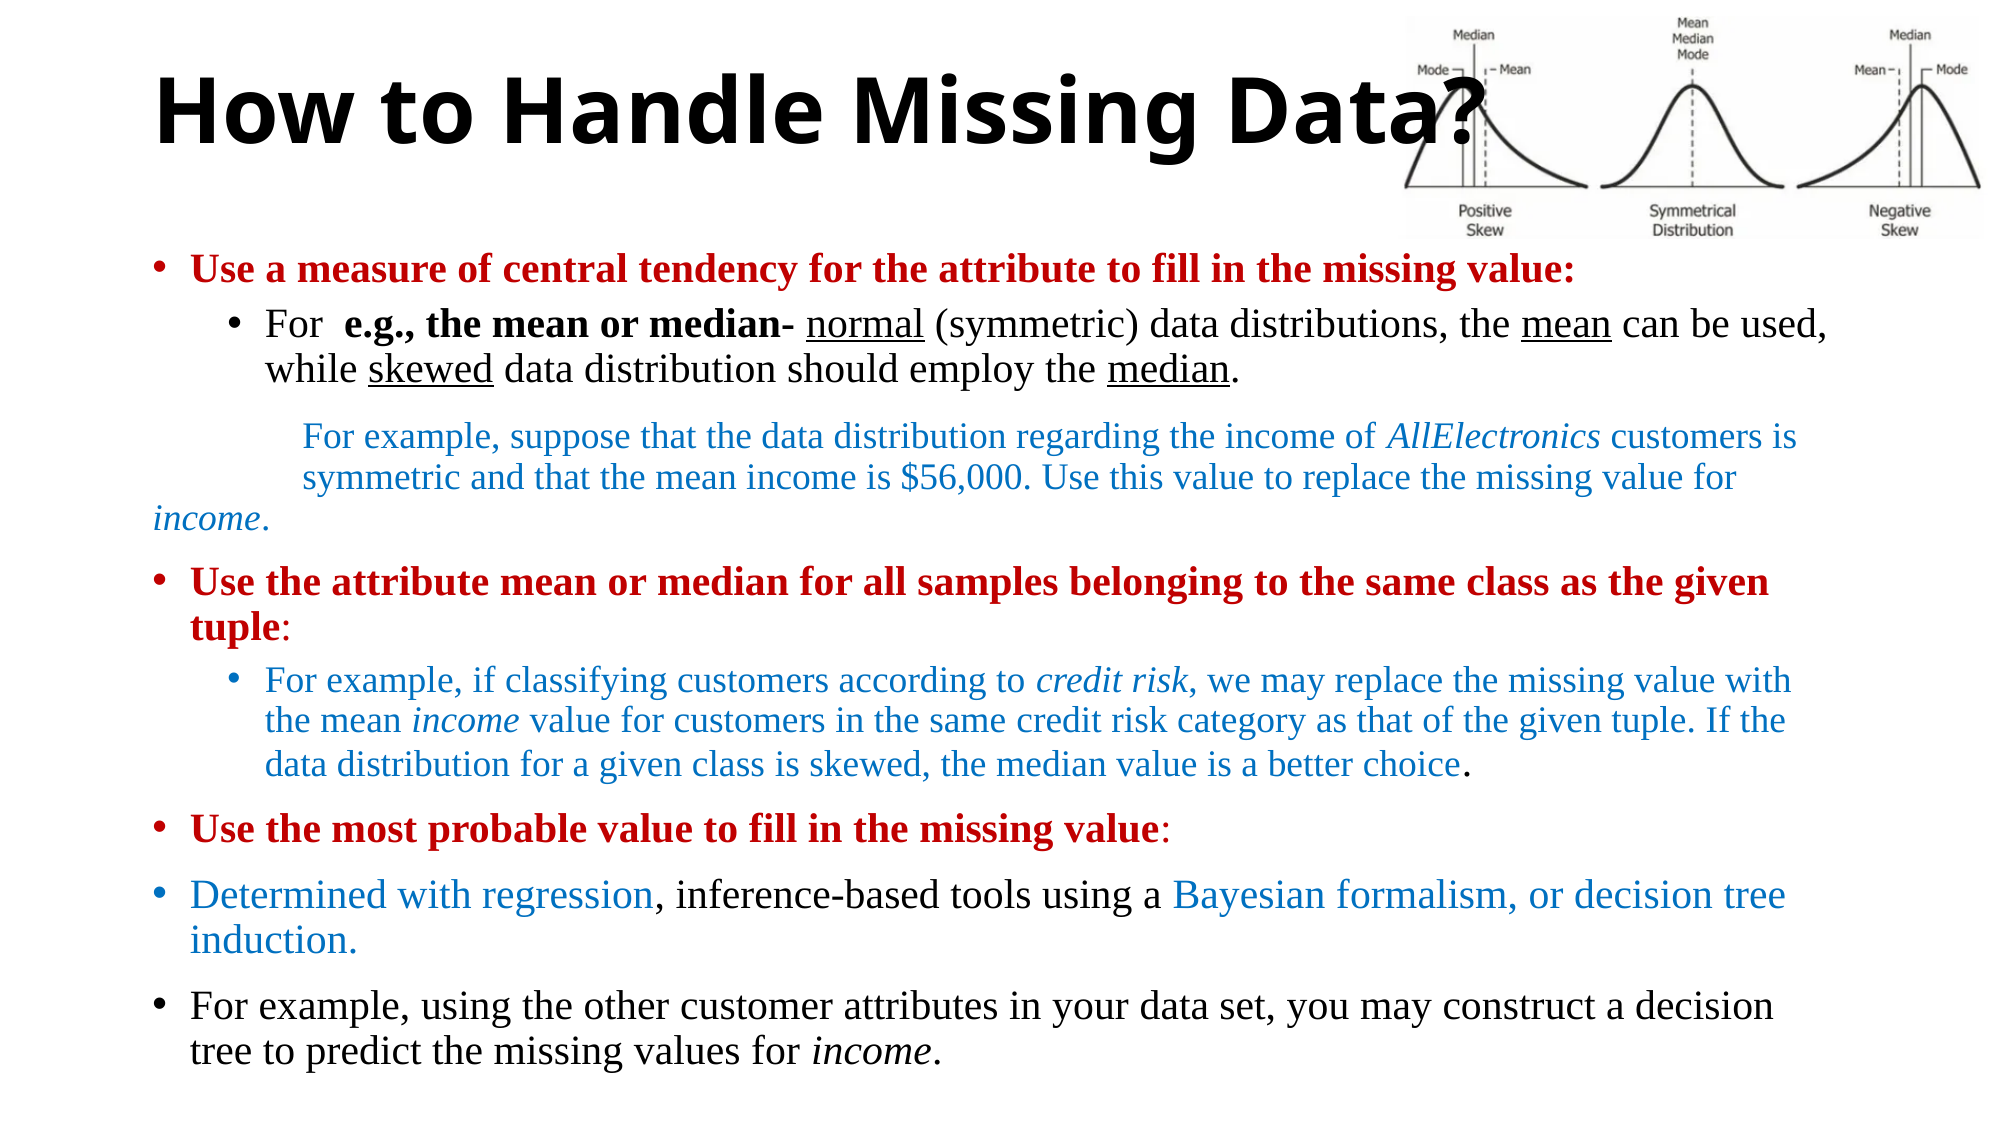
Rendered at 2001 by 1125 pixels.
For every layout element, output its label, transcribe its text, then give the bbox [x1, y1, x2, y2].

title How to Handle Missing Data? [137, 59, 1398, 238]
list Use a measure of central tendency for the attribute to fill in the missing value: For e.g., the mean or median- normal (symmetric) data distributions, the mean can be used, while skewed data distribution should employ the median. For example, suppose that the data distribution regarding the income of AllElectronics customers is symmetric and that the mean income is $56,000. Use this value to replace the missing value for income. Use the attribute mean or median for all samples belonging to the same class as the given tuple: For example, if classifying customers according to credit risk, we may replace the missing value with the mean income value for customers in the same credit risk category as that of the given tuple. If the data distribution for a given class is skewed, the median value is a better choice. Use the most probable value to fill in the missing value: Determined with regression, inference-based tools using a Bayesian formalism, or decision tree induction. For example, using the other customer attributes in your data set, you may construct a decision tree to predict the missing values for income. [137, 238, 1863, 953]
picture [1398, 16, 2000, 239]
